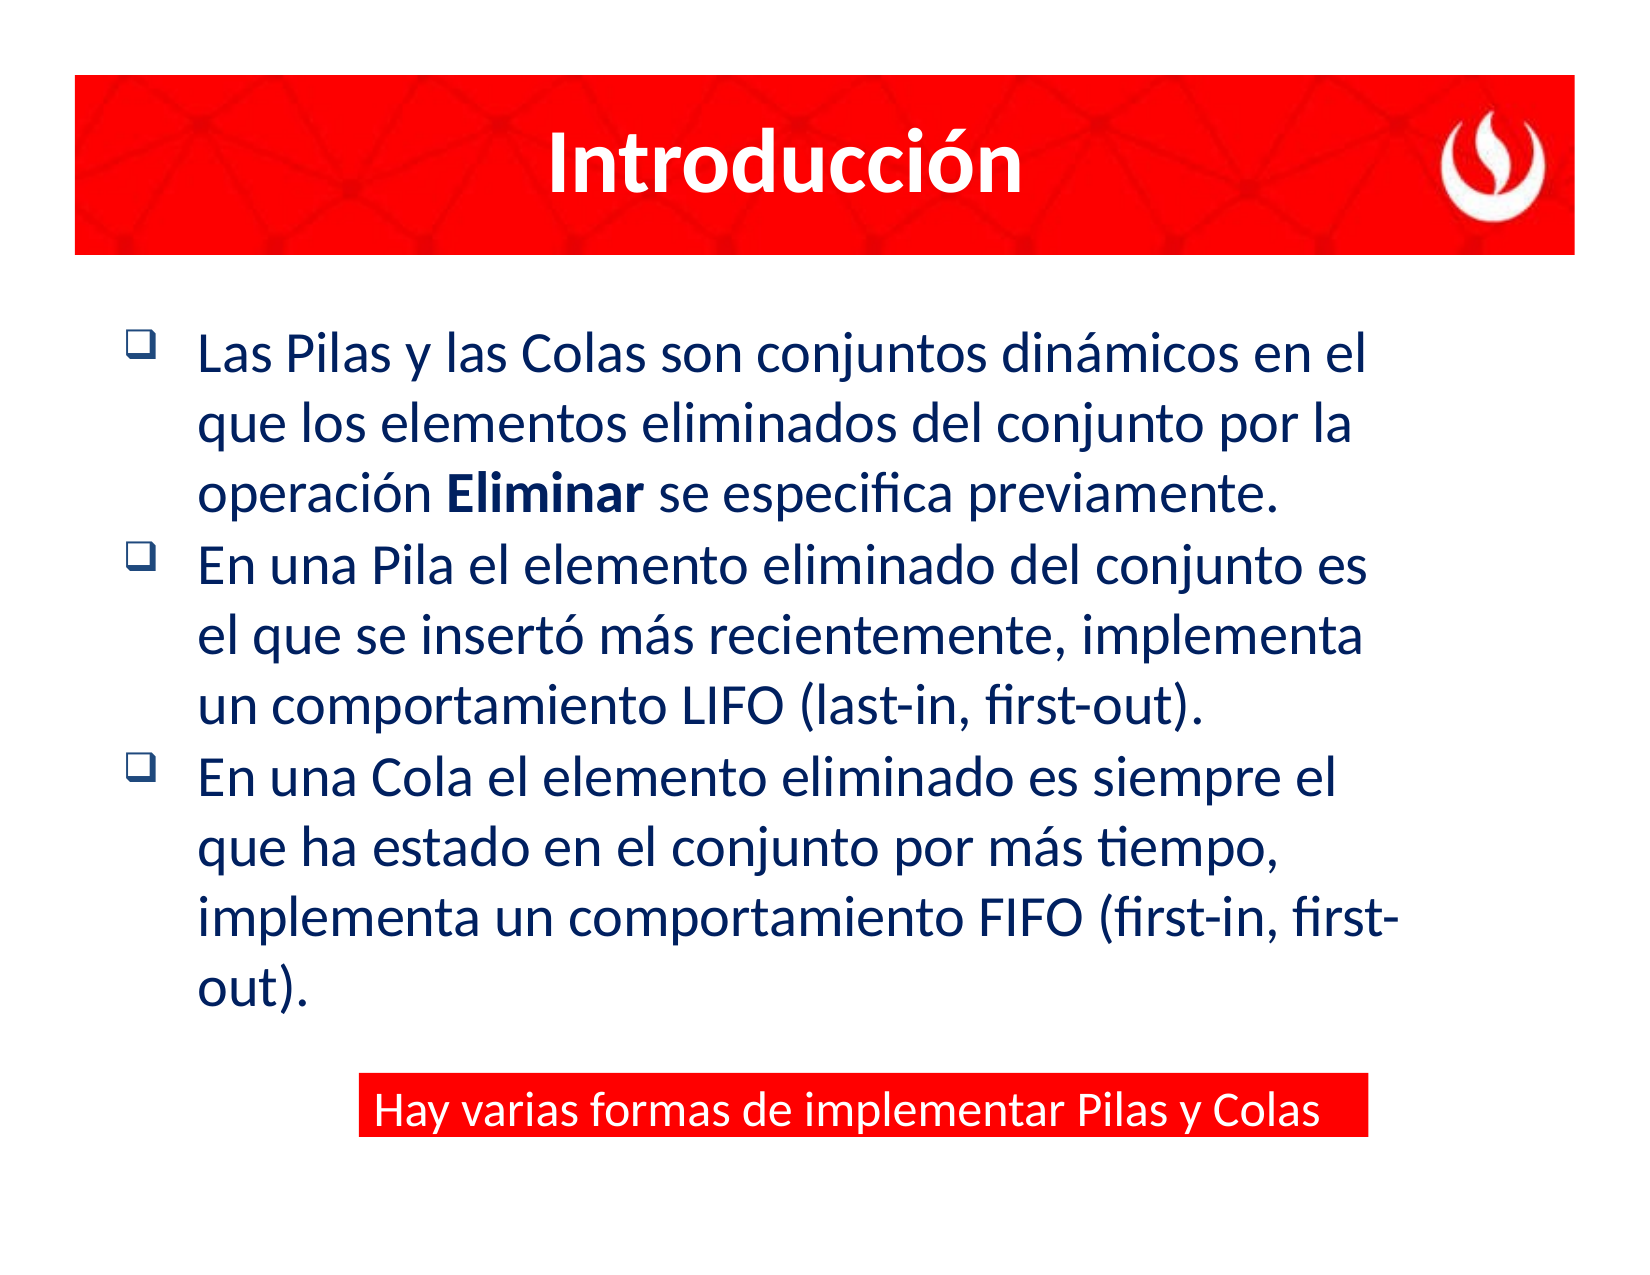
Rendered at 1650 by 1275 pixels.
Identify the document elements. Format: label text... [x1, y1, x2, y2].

title Introducción [266, 98, 1304, 312]
text_box Hay varias formas de implementar Pilas y Colas [358, 1072, 1369, 1137]
text_box Las Pilas y las Colas son conjuntos dinámicos en el que los elementos eliminados del conjunto por la operación Eliminar se especifica previamente. En una Pila el elemento eliminado del conjunto es el que se insertó más recientemente, implementa un comportamiento LIFO (last-in, first-out). En una Cola el elemento eliminado es siempre el que ha estado en el conjunto por más tiempo, implementa un comportamiento FIFO (first-in, first-out). [120, 312, 1561, 1019]
picture [74, 75, 1575, 255]
